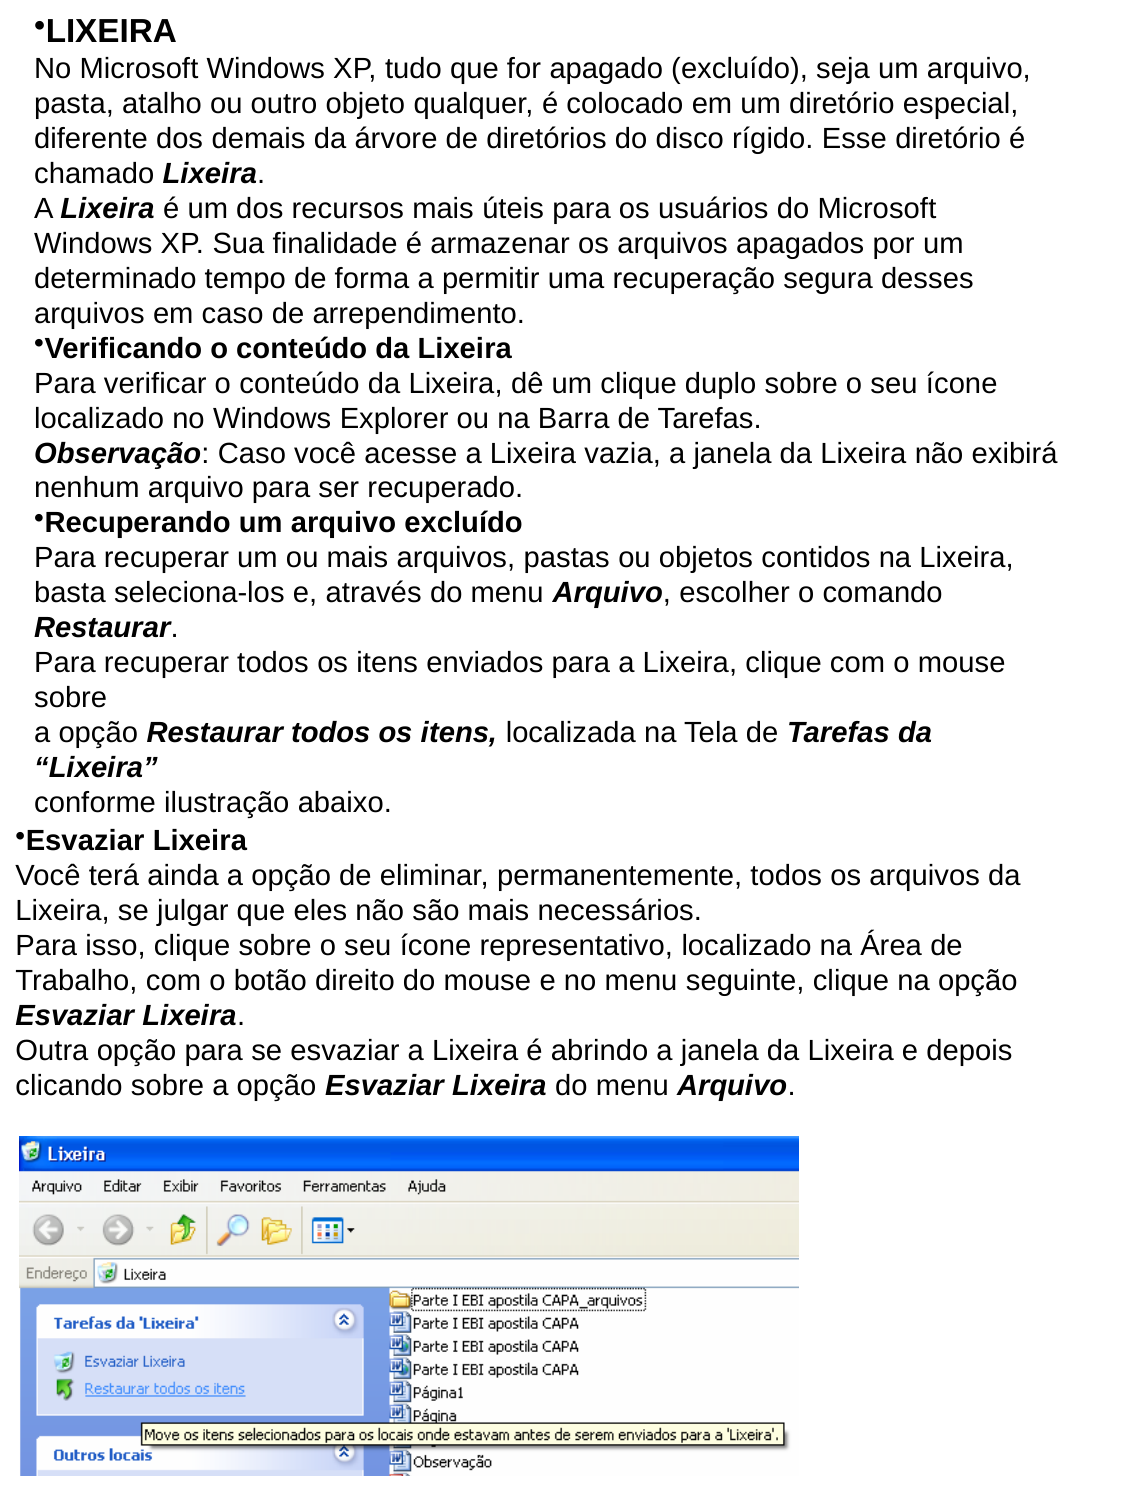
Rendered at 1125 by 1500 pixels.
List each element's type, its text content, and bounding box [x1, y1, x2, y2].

text_box LIXEIRA No Microsoft Windows XP, tudo que for apagado (excluído), seja um arquivo, pasta, atalho ou outro objeto qualquer, é colocado em um diretório especial, diferente dos demais da árvore de diretórios do disco rígido. Esse diretório é chamado Lixeira. A Lixeira é um dos recursos mais úteis para os usuários do Microsoft Windows XP. Sua finalidade é armazenar os arquivos apagados por um determinado tempo de forma a permitir uma recuperação segura desses arquivos em caso de arrependimento. Verificando o conteúdo da Lixeira Para verificar o conteúdo da Lixeira, dê um clique duplo sobre o seu ícone localizado no Windows Explorer ou na Barra de Tarefas. Observação: Caso você acesse a Lixeira vazia, a janela da Lixeira não exibirá nenhum arquivo para ser recuperado. Recuperando um arquivo excluído Para recuperar um ou mais arquivos, pastas ou objetos contidos na Lixeira, basta seleciona-los e, através do menu Arquivo, escolher o comando Restaurar. Para recuperar todos os itens enviados para a Lixeira, clique com o mouse sobre a opção Restaurar todos os itens, localizada na Tela de Tarefas da “Lixeira” conforme ilustração abaixo. [19, 1, 1077, 814]
picture [18, 1136, 800, 1476]
text_box Esvaziar Lixeira Você terá ainda a opção de eliminar, permanentemente, todos os arquivos da Lixeira, se julgar que eles não são mais necessários. Para isso, clique sobre o seu ícone representativo, localizado na Área de Trabalho, com o botão direito do mouse e no menu seguinte, clique na opção Esvaziar Lixeira. Outra opção para se esvaziar a Lixeira é abrindo a janela da Lixeira e depois clicando sobre a opção Esvaziar Lixeira do menu Arquivo. [0, 814, 1077, 1109]
